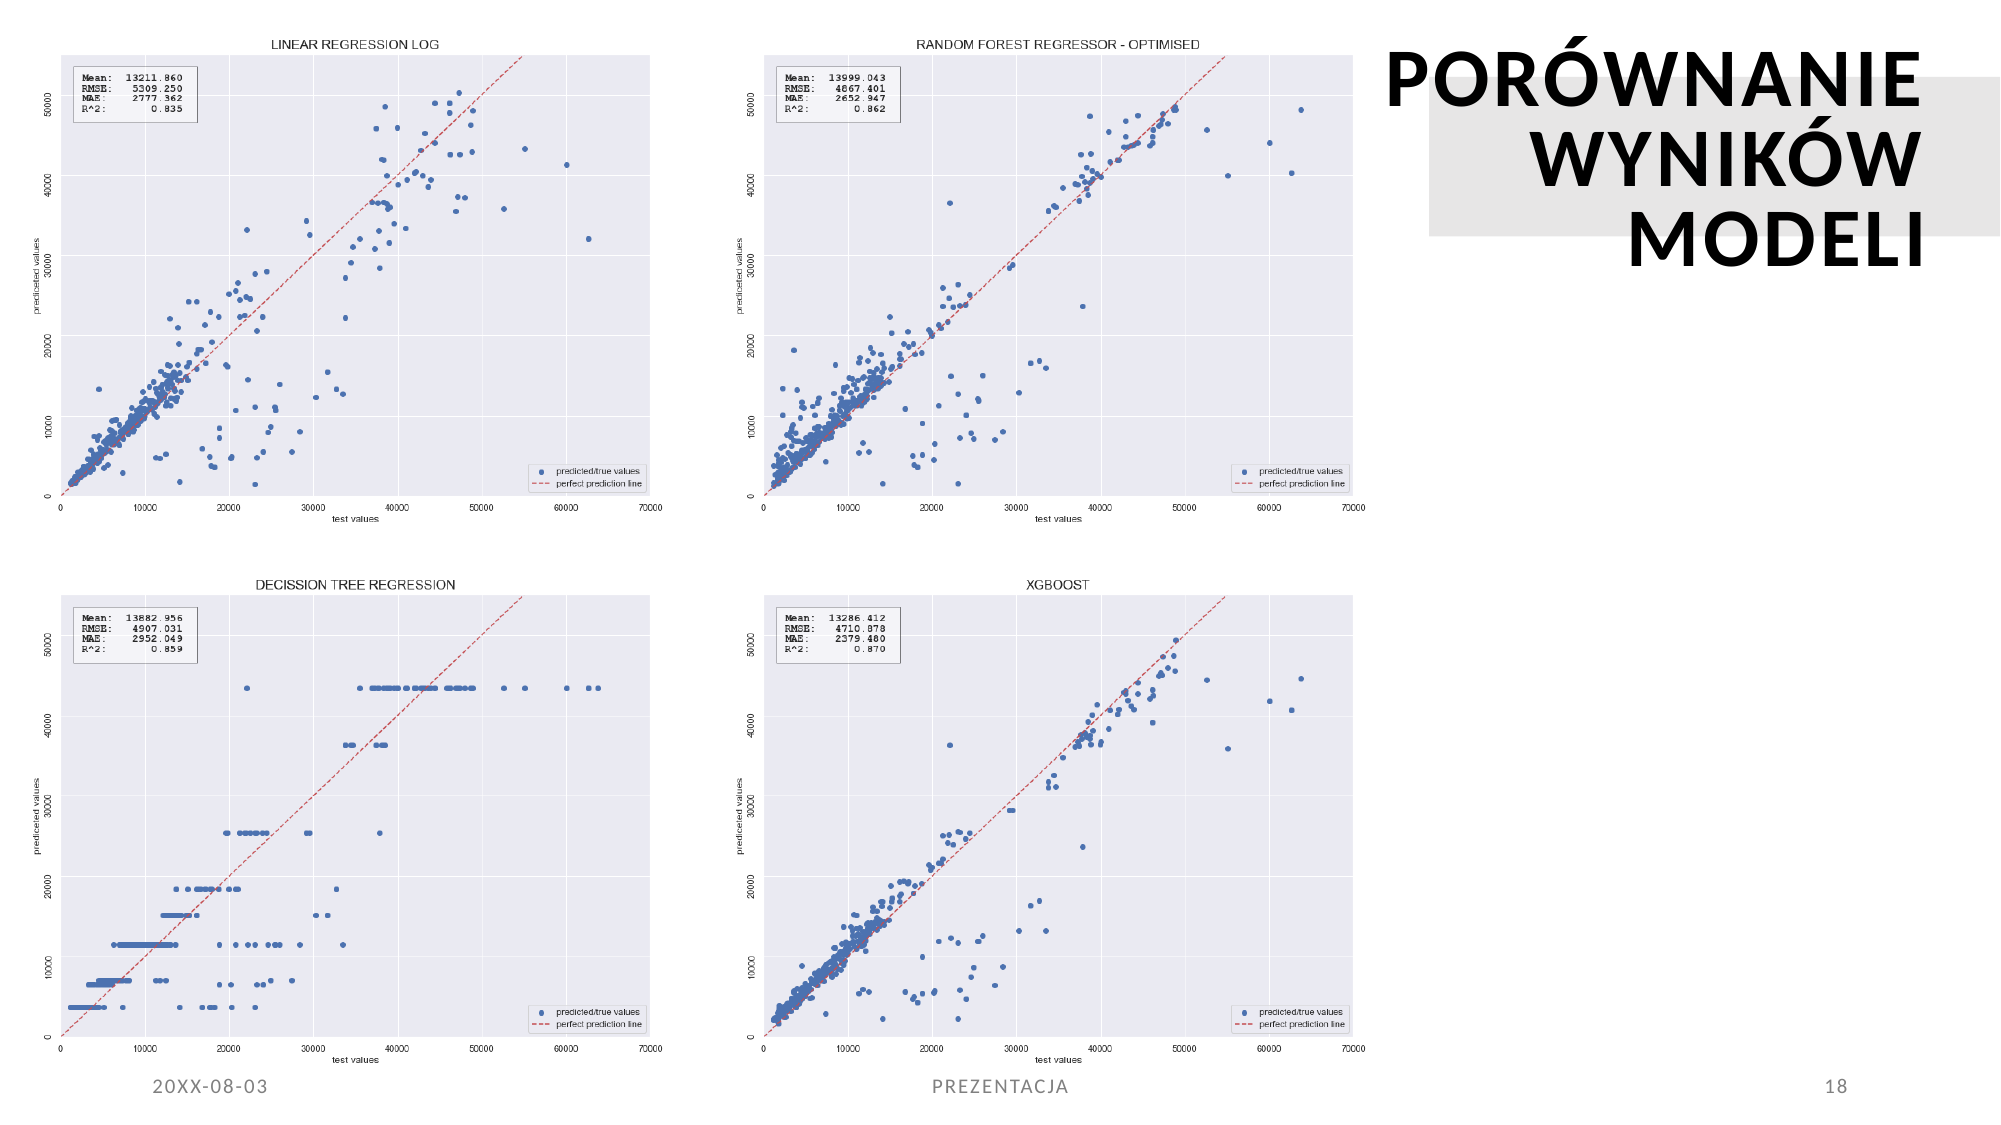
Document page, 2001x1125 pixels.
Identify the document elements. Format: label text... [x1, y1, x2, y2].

slide_number 18 [1429, 1068, 1863, 1103]
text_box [0, 0, 1429, 1110]
title Porównanie wyników modeli [1429, 108, 1942, 218]
